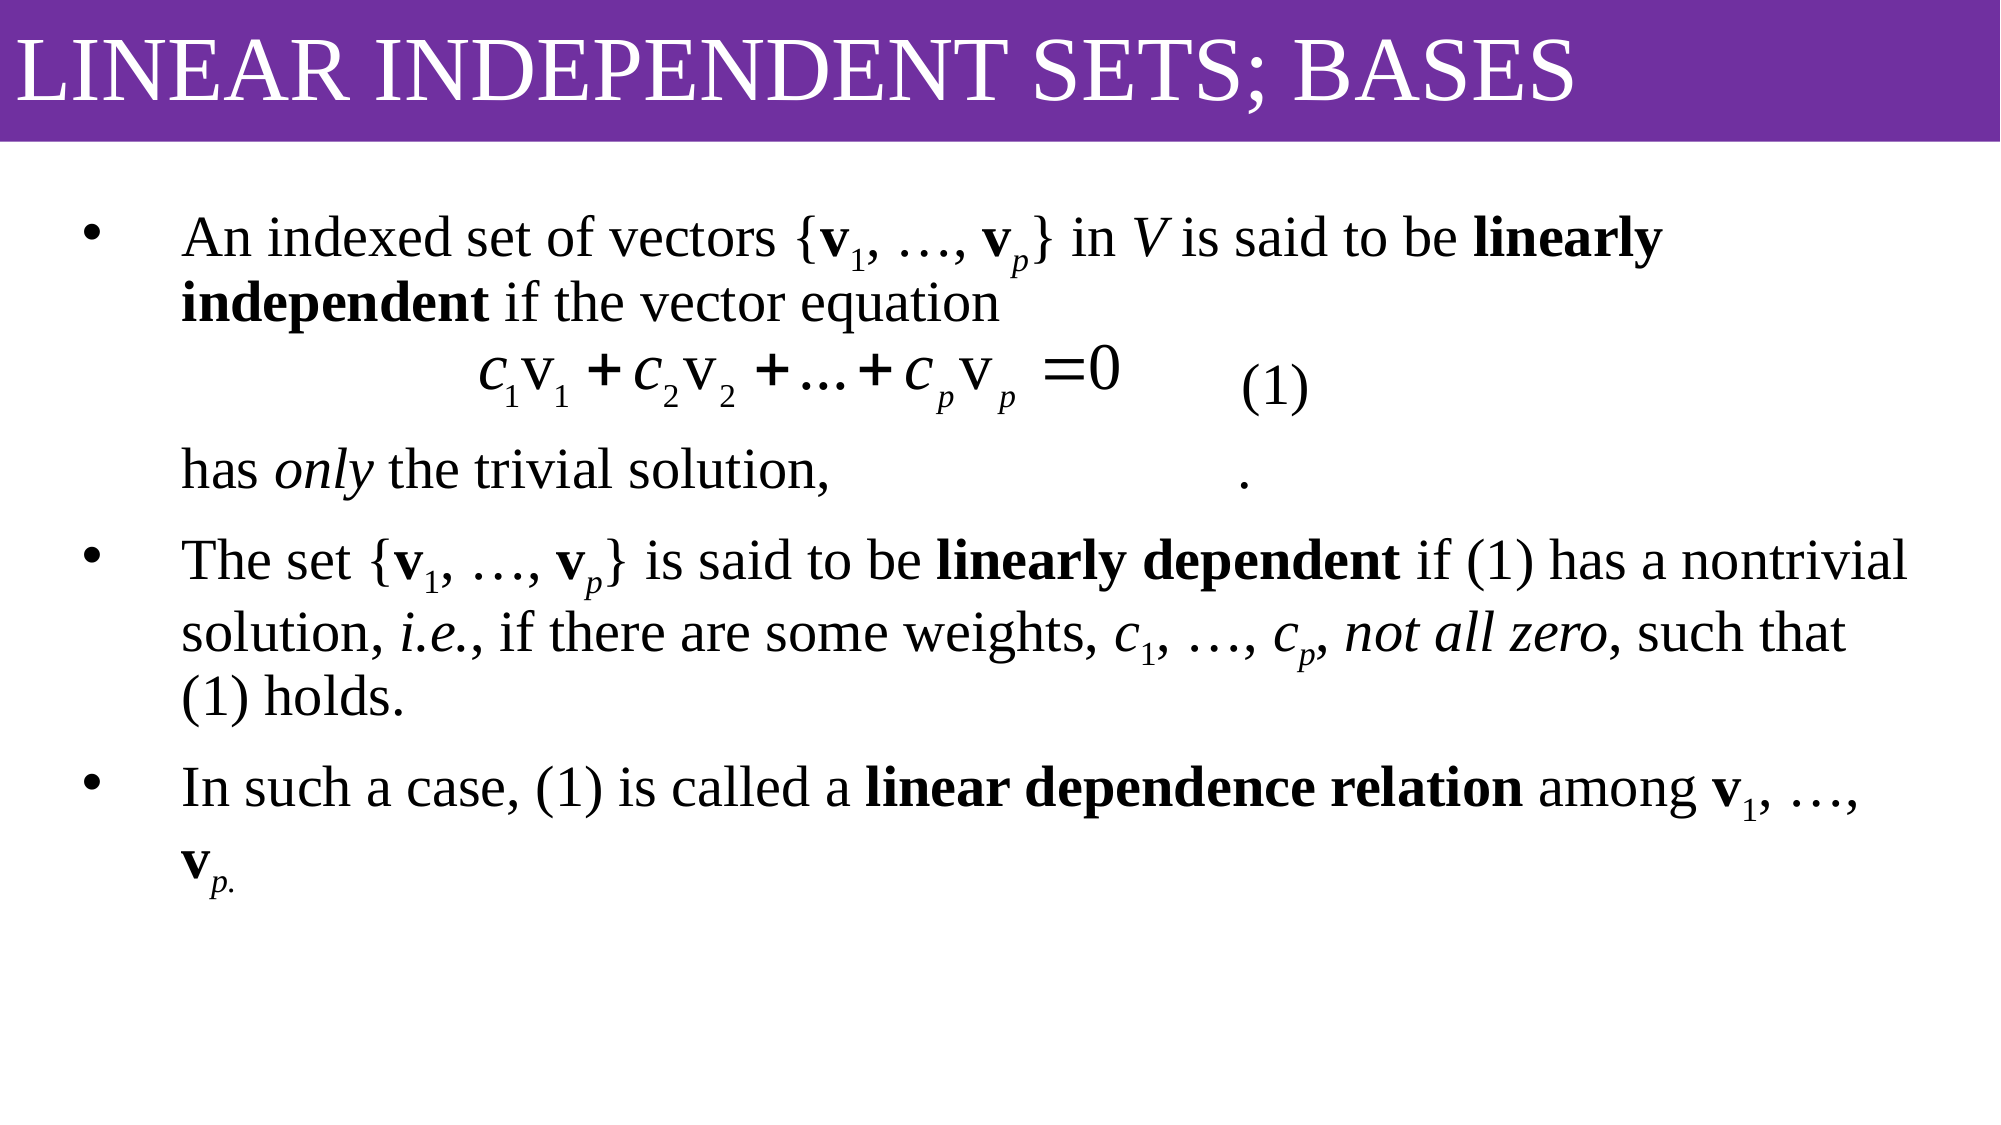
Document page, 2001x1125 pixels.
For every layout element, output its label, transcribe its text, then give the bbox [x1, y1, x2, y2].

title LINEAR INDEPENDENT SETS; BASES [0, 0, 2000, 142]
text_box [476, 333, 1125, 419]
list An indexed set of vectors {v1, …, vp} in V is said to be linearly independent if the vector equation (1) has only the trivial solution, . The set {v1, …, vp} is said to be linearly dependent if (1) has a nontrivial solution, i.e., if there are some weights, c1, …, cp, not all zero, such that (1) holds. In such a case, (1) is called a linear dependence relation among v1, …, vp. [66, 191, 1944, 1014]
